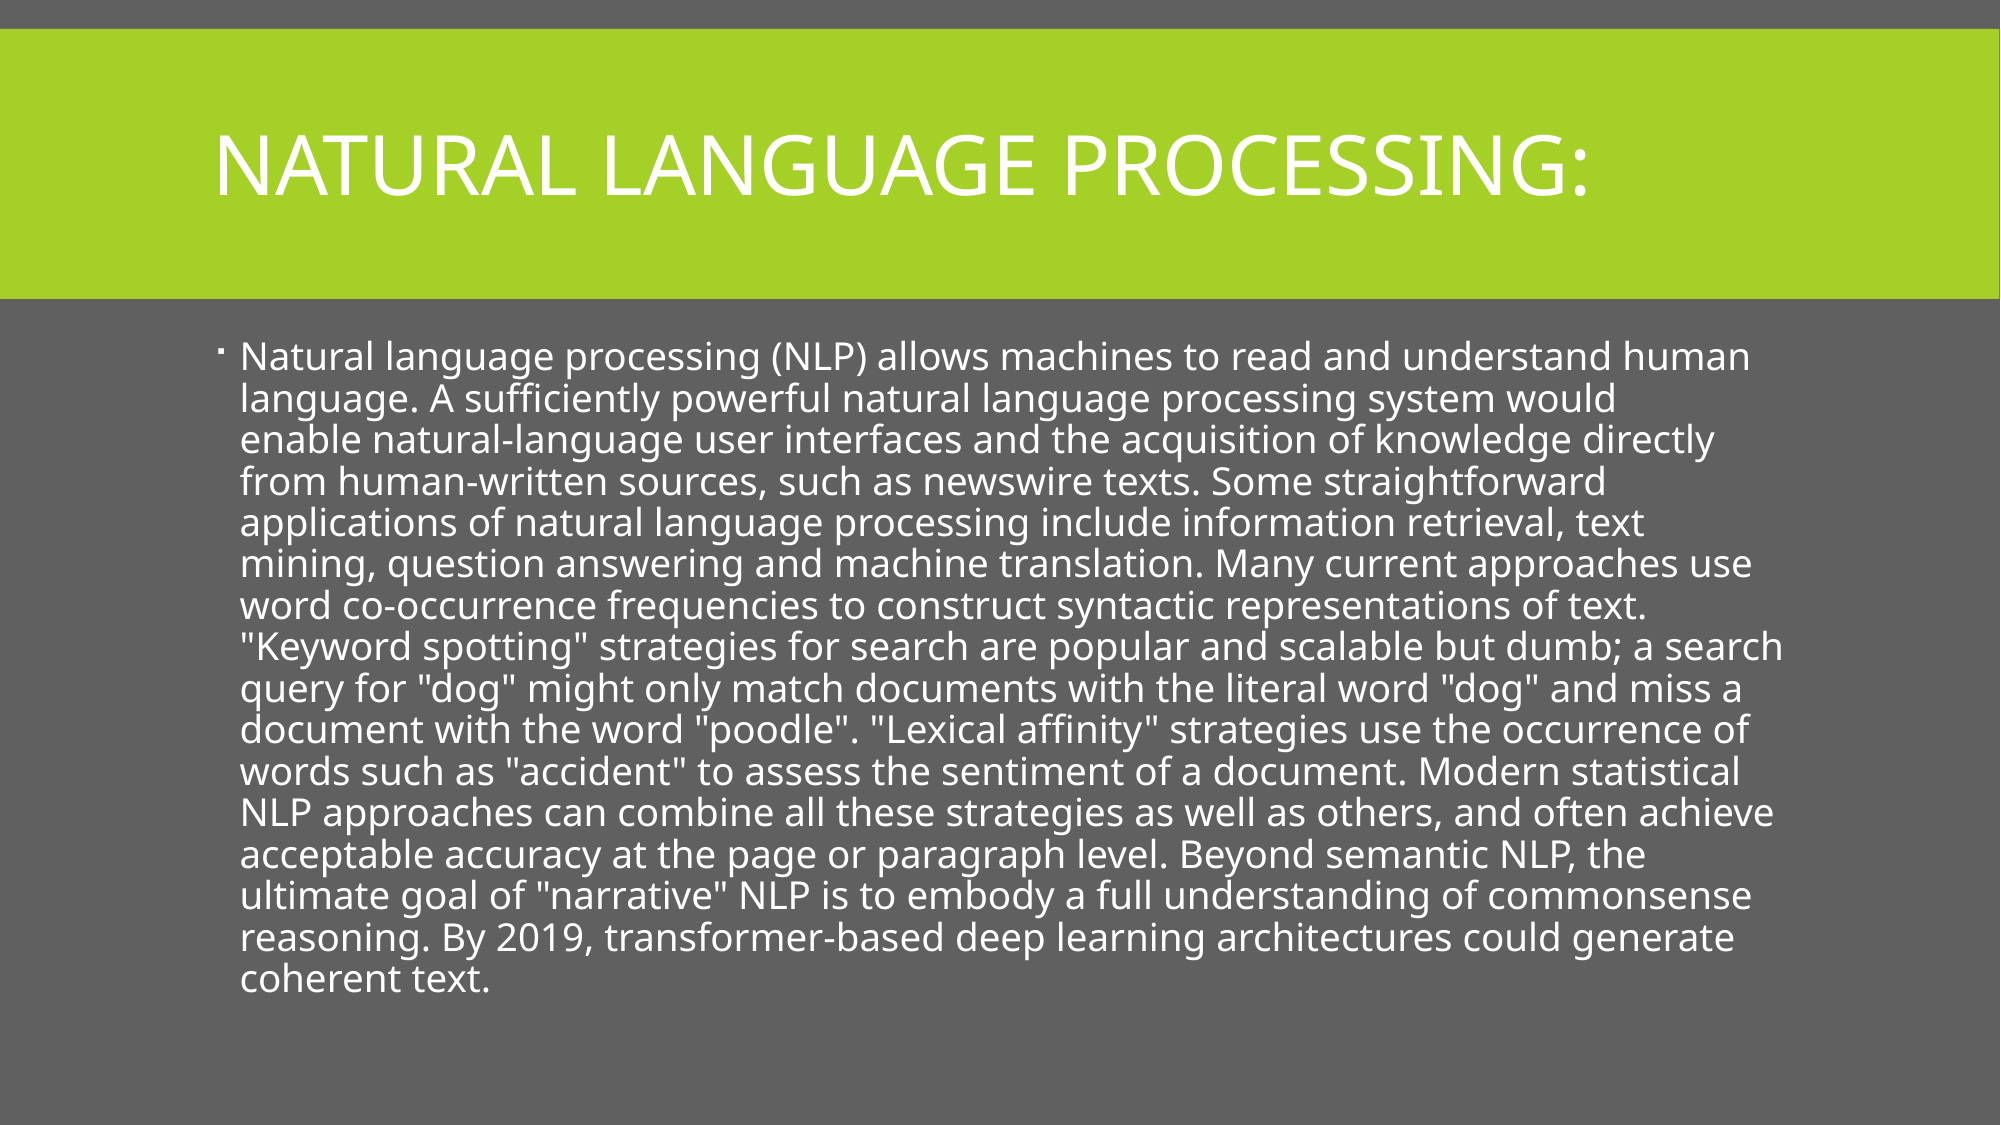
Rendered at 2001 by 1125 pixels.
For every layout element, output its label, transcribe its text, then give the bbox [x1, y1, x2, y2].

list Natural language processing (NLP) allows machines to read and understand human language. A sufficiently powerful natural language processing system would enable natural-language user interfaces and the acquisition of knowledge directly from human-written sources, such as newswire texts. Some straightforward applications of natural language processing include information retrieval, text mining, question answering and machine translation. Many current approaches use word co-occurrence frequencies to construct syntactic representations of text. "Keyword spotting" strategies for search are popular and scalable but dumb; a search query for "dog" might only match documents with the literal word "dog" and miss a document with the word "poodle". "Lexical affinity" strategies use the occurrence of words such as "accident" to assess the sentiment of a document. Modern statistical NLP approaches can combine all these strategies as well as others, and often achieve acceptable accuracy at the page or paragraph level. Beyond semantic NLP, the ultimate goal of "narrative" NLP is to embody a full understanding of commonsense reasoning. By 2019, transformer-based deep learning architectures could generate coherent text. [197, 329, 1803, 1020]
title NATURAL LANGUAGE PROCESSING: [197, 46, 1803, 295]
